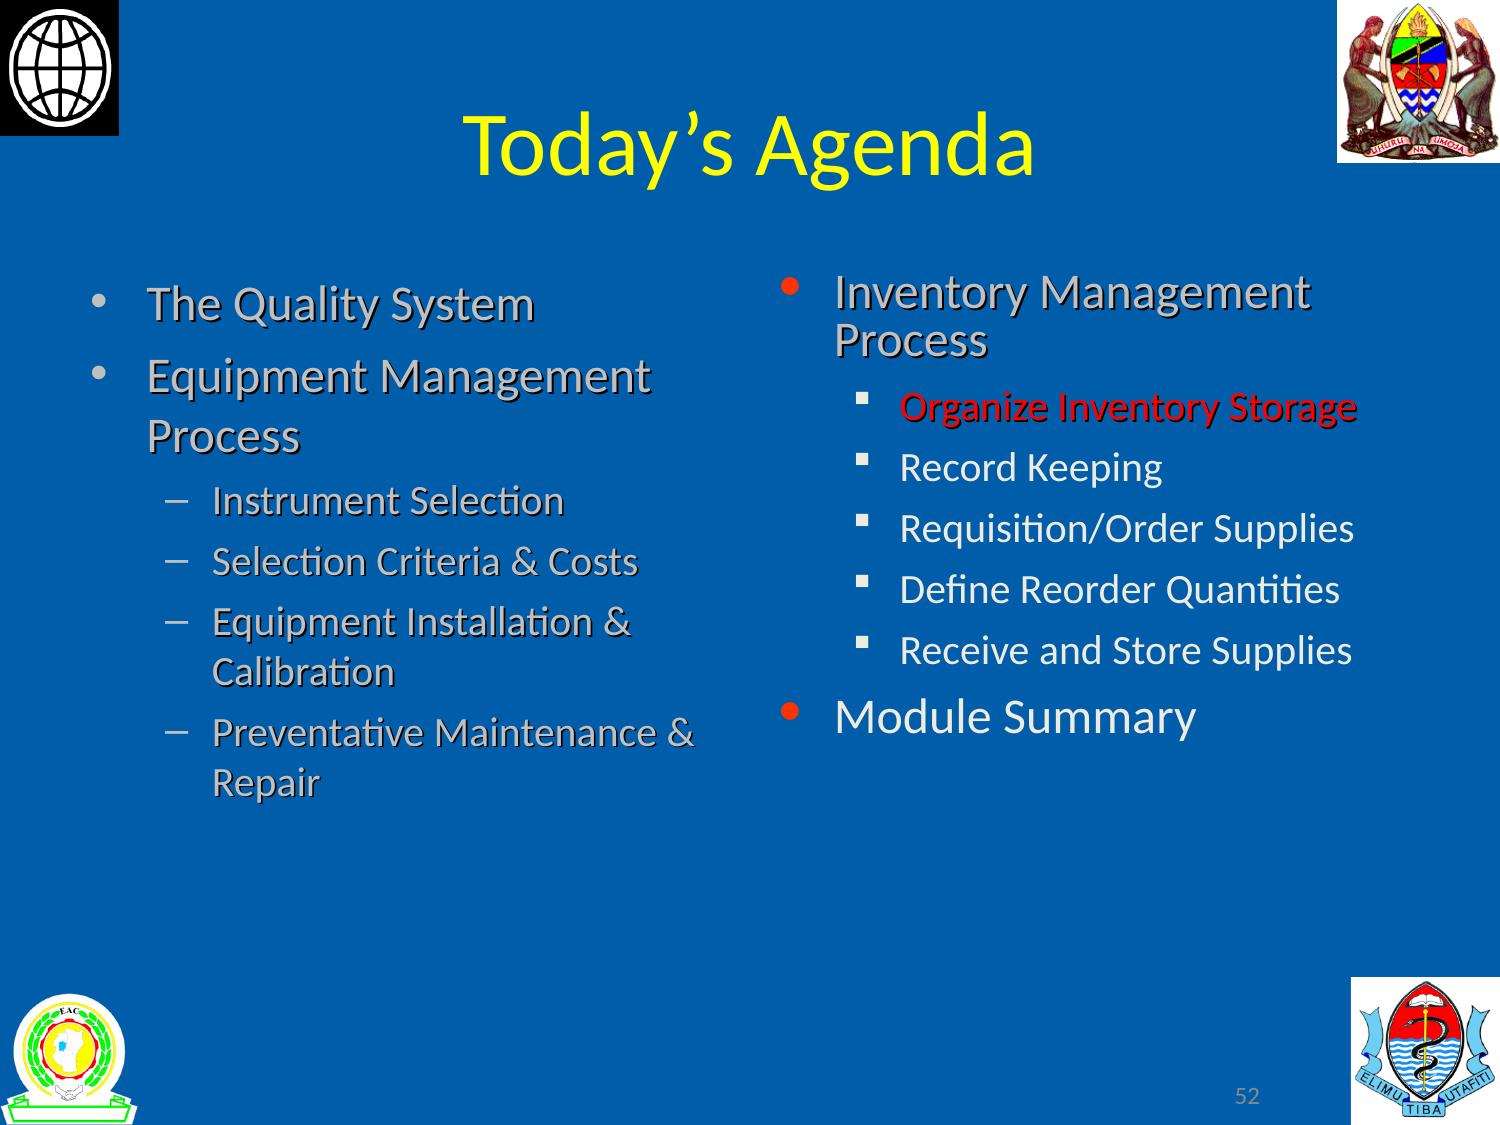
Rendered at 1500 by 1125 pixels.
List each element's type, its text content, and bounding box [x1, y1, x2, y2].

picture [0, 0, 119, 136]
title Today’s Agenda [75, 45, 1425, 233]
text_box <number> [924, 1065, 1275, 1125]
picture [1337, 0, 1500, 163]
picture [1350, 977, 1500, 1125]
text_box The Quality System Equipment Management Process Instrument Selection Selection Criteria & Costs Equipment Installation & Calibration Preventative Maintenance & Repair [74, 262, 738, 1005]
picture [0, 993, 137, 1125]
text_box Inventory Management Process Organize Inventory Storage Record Keeping Requisition/Order Supplies Define Reorder Quantities Receive and Store Supplies Module Summary [762, 262, 1425, 1005]
